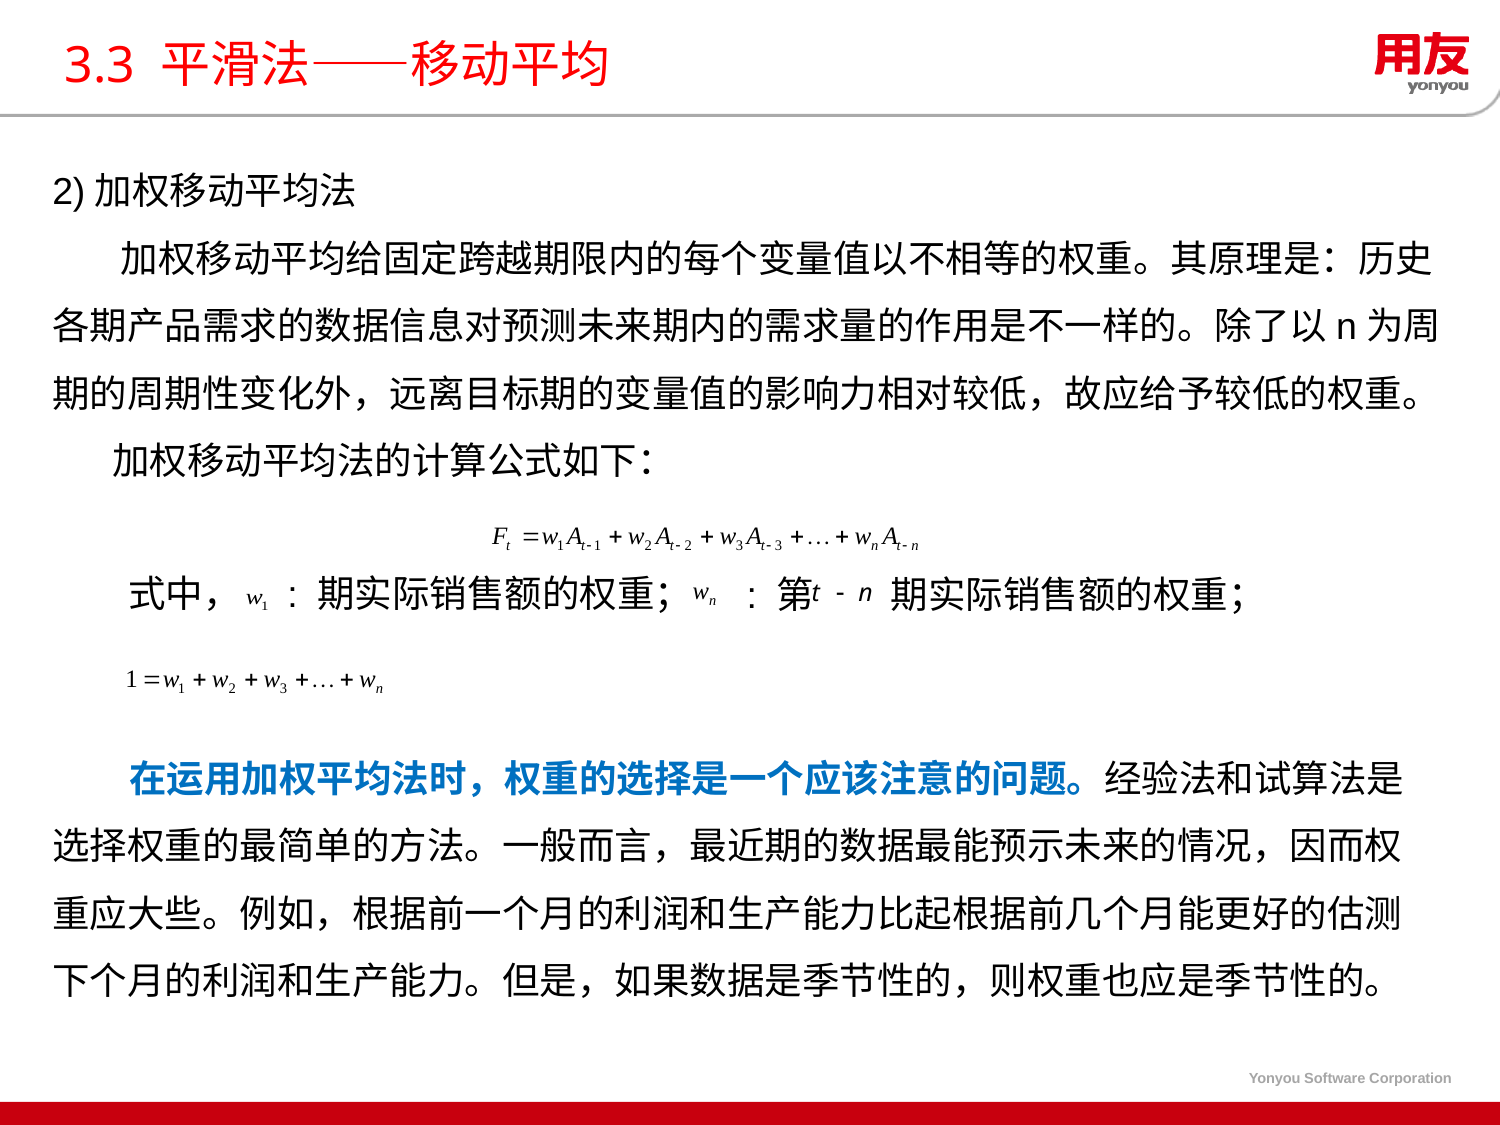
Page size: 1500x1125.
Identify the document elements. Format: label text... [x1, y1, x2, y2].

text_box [487, 519, 924, 558]
text_box 式中， [113, 562, 256, 623]
title 3.3 平滑法——移动平均 [50, 25, 1263, 95]
text_box : 第 期实际销售额的权重； [731, 564, 1281, 624]
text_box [124, 662, 389, 701]
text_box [688, 574, 722, 613]
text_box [812, 580, 877, 606]
text_box 在运用加权平均法时，权重的选择是一个应该注意的问题。经验法和试算法是选择权重的最简单的方法。一般而言，最近期的数据最能预示未来的情况，因而权重应大些。例如，根据前一个月的利润和生产能力比起根据前几个月能更好的估测下个月的利润和生产能力。但是，如果数据是季节性的，则权重也应是季节性的。 [37, 724, 1425, 1010]
picture [0, 32, 1500, 117]
text_box 2)加权移动平均法 加权移动平均给固定跨越期限内的每个变量值以不相等的权重。其原理是：历史各期产品需求的数据信息对预测未来期内的需求量的作用是不一样的。除了以n为周期的周期性变化外，远离目标期的变量值的影响力相对较低，故应给予较低的权重。 加权移动平均法的计算公式如下： [37, 137, 1475, 490]
text_box : 期实际销售额的权重； [272, 562, 708, 623]
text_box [241, 582, 272, 615]
